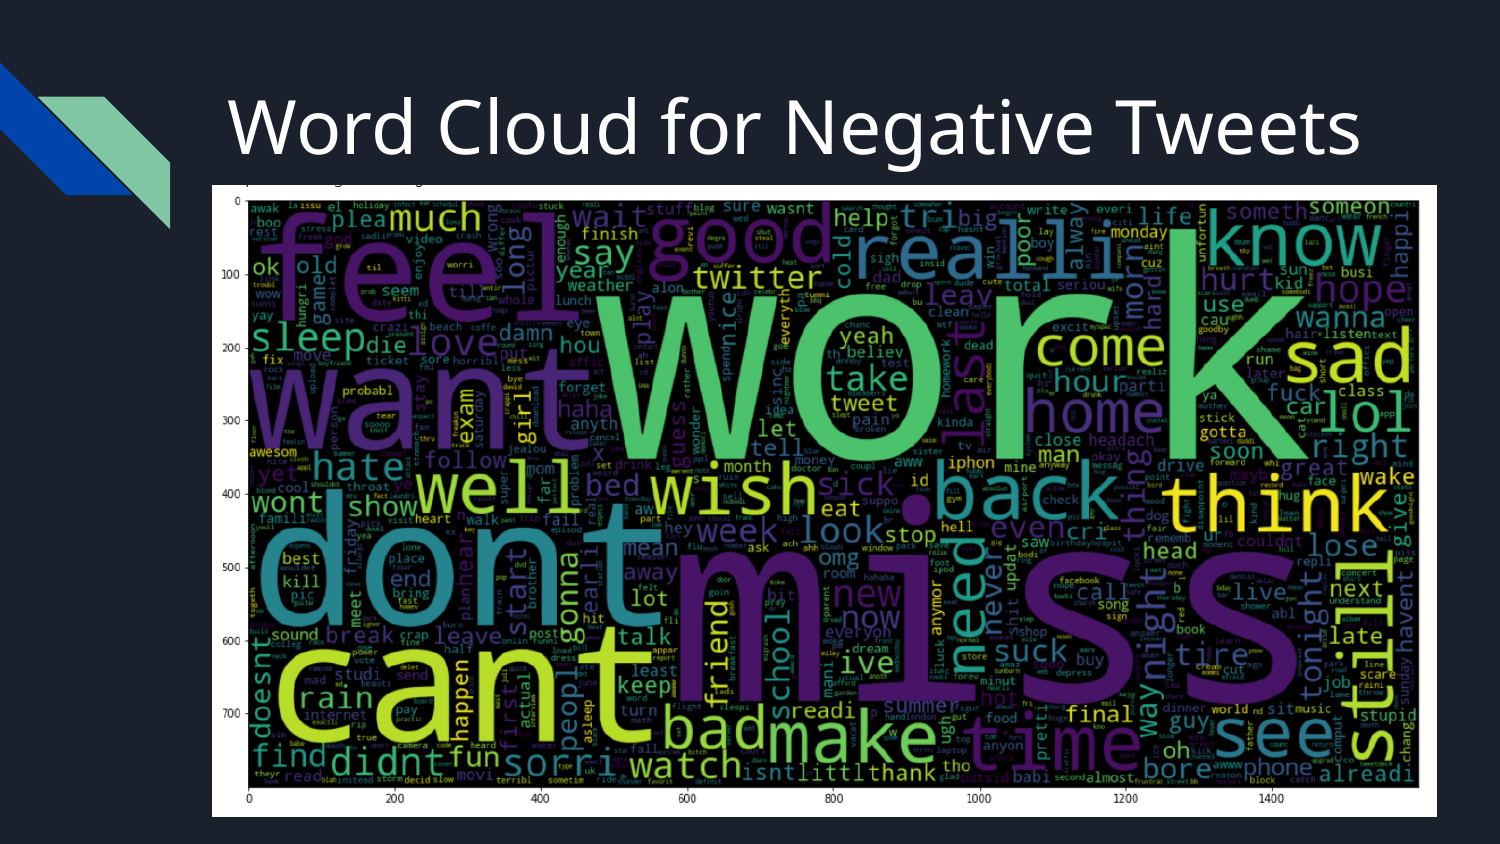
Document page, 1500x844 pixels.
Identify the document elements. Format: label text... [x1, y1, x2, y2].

picture [212, 185, 1437, 818]
title Word Cloud for Negative Tweets [212, 64, 1491, 215]
